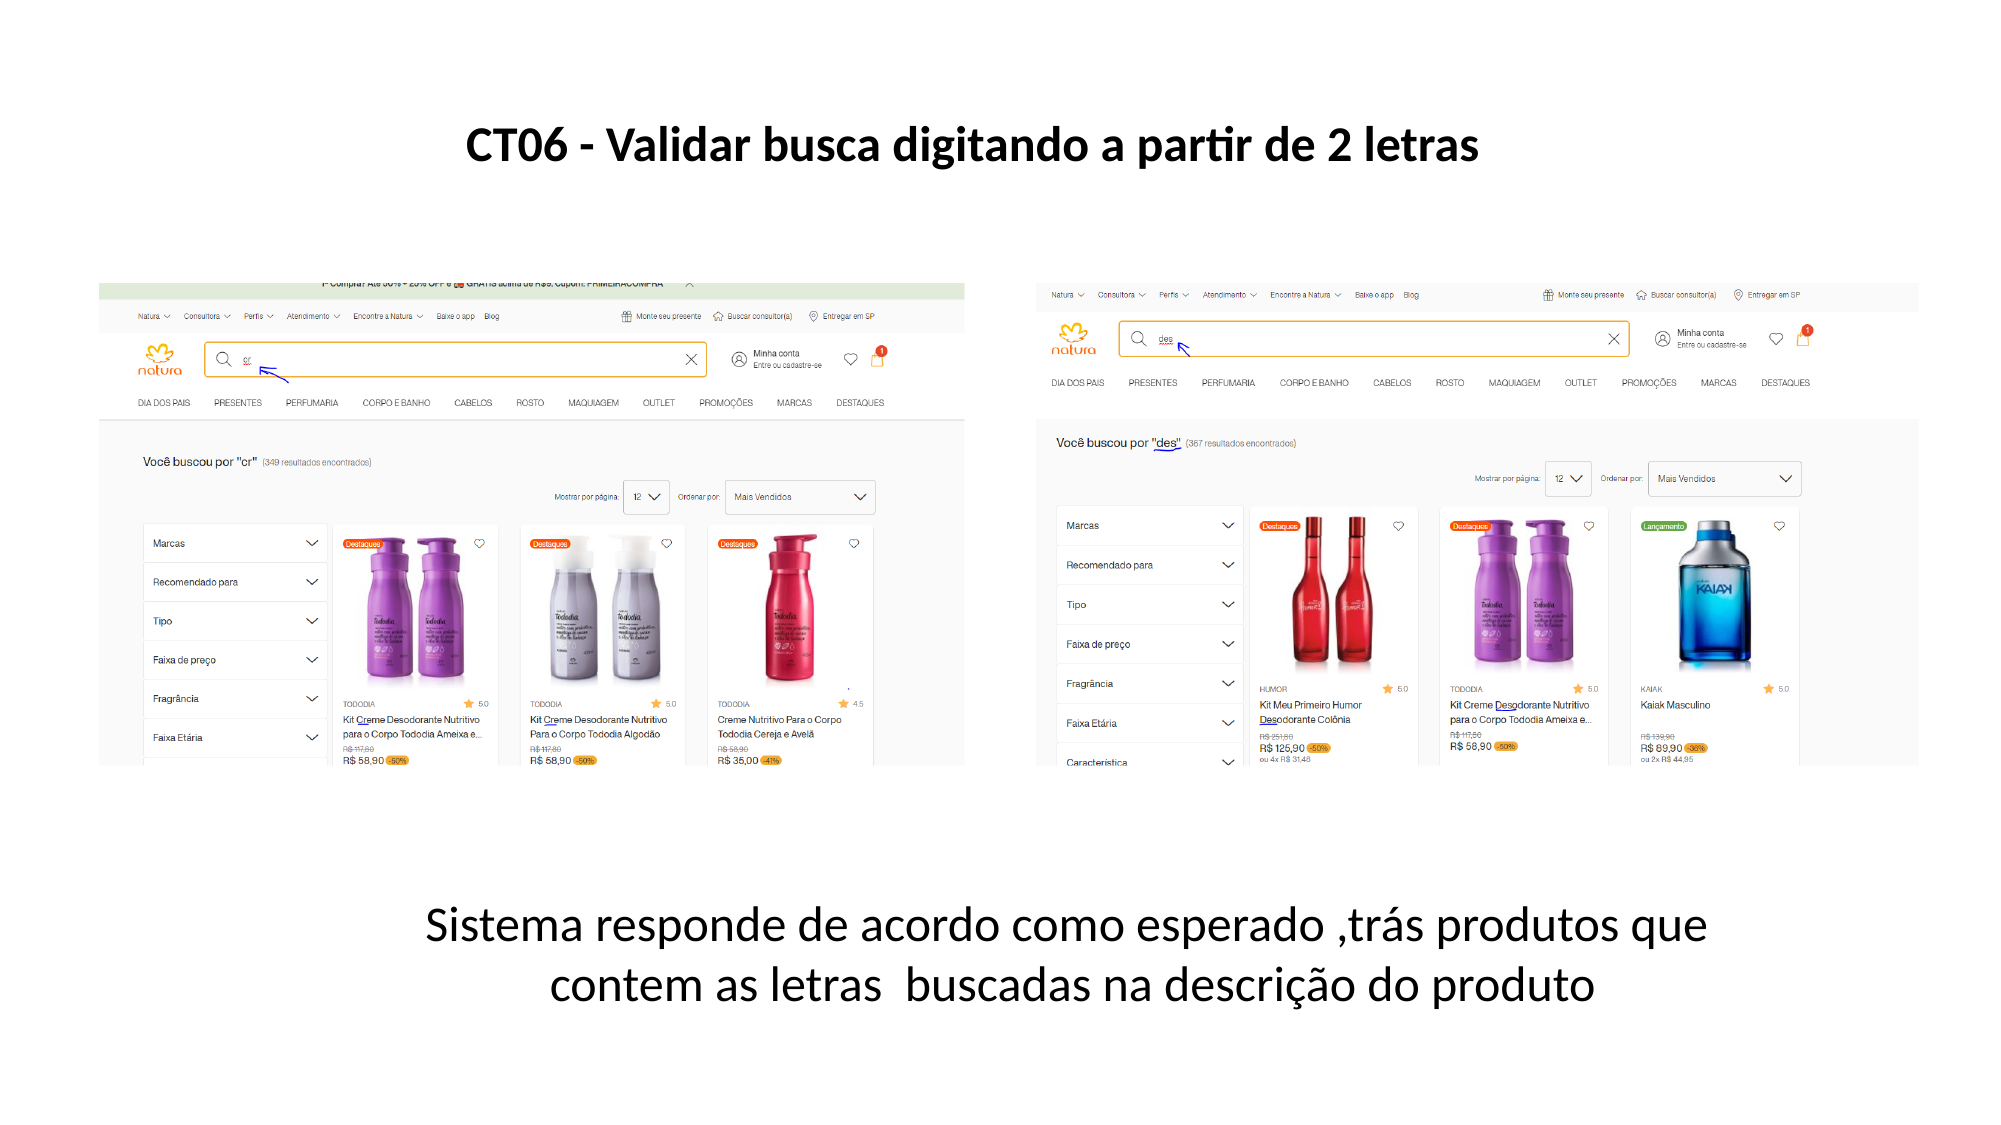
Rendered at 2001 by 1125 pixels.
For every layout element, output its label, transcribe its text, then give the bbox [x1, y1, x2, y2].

picture [98, 282, 965, 766]
text_box Sistema responde de acordo como esperado ,trás produtos que contem as letras buscadas na descrição do produto [320, 884, 1825, 1019]
text_box CT06 - Validar busca digitando a partir de 2 letras [451, 104, 1621, 179]
picture [1035, 282, 1919, 766]
